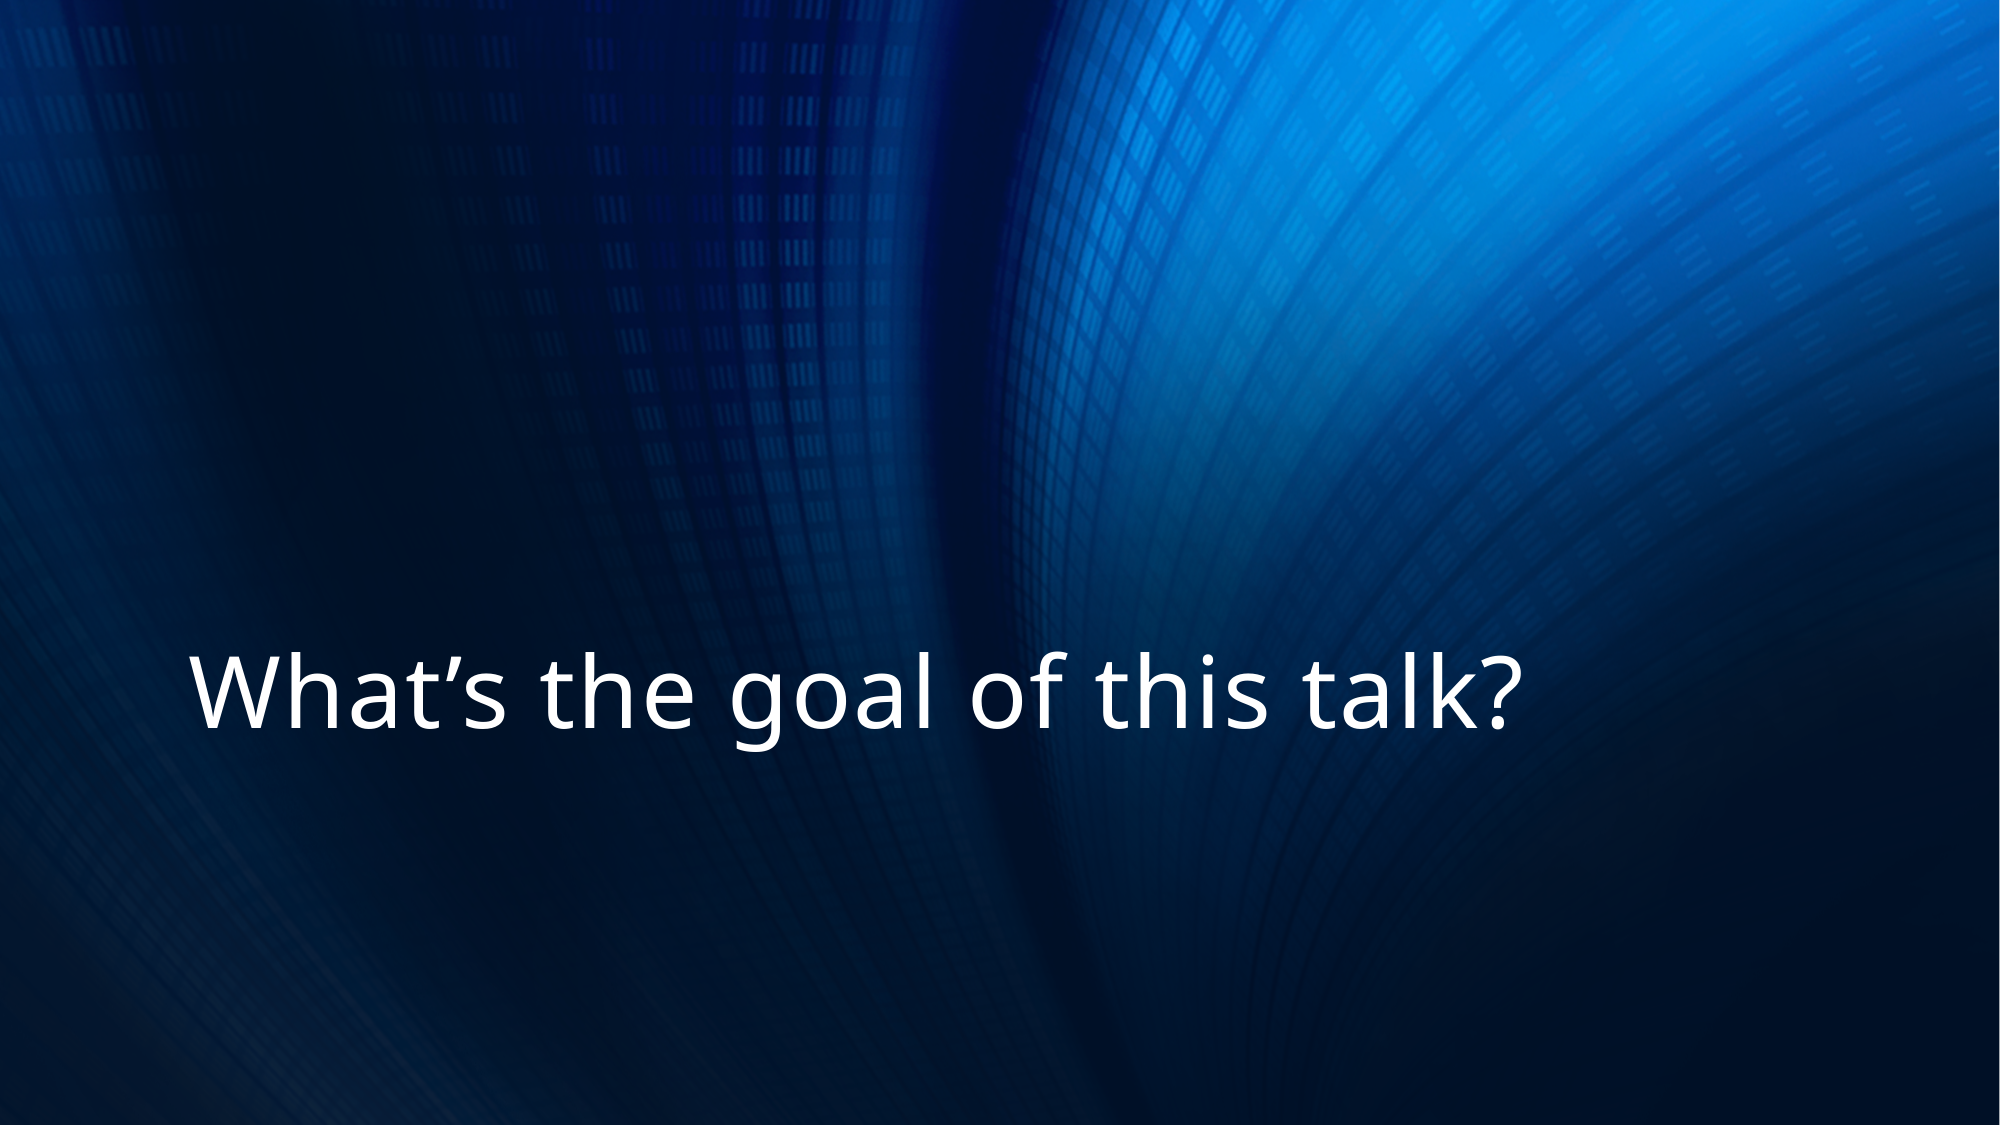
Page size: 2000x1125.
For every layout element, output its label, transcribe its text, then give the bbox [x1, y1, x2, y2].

picture [0, 0, 2000, 1125]
title What’s the goal of this talk? [173, 412, 1600, 875]
